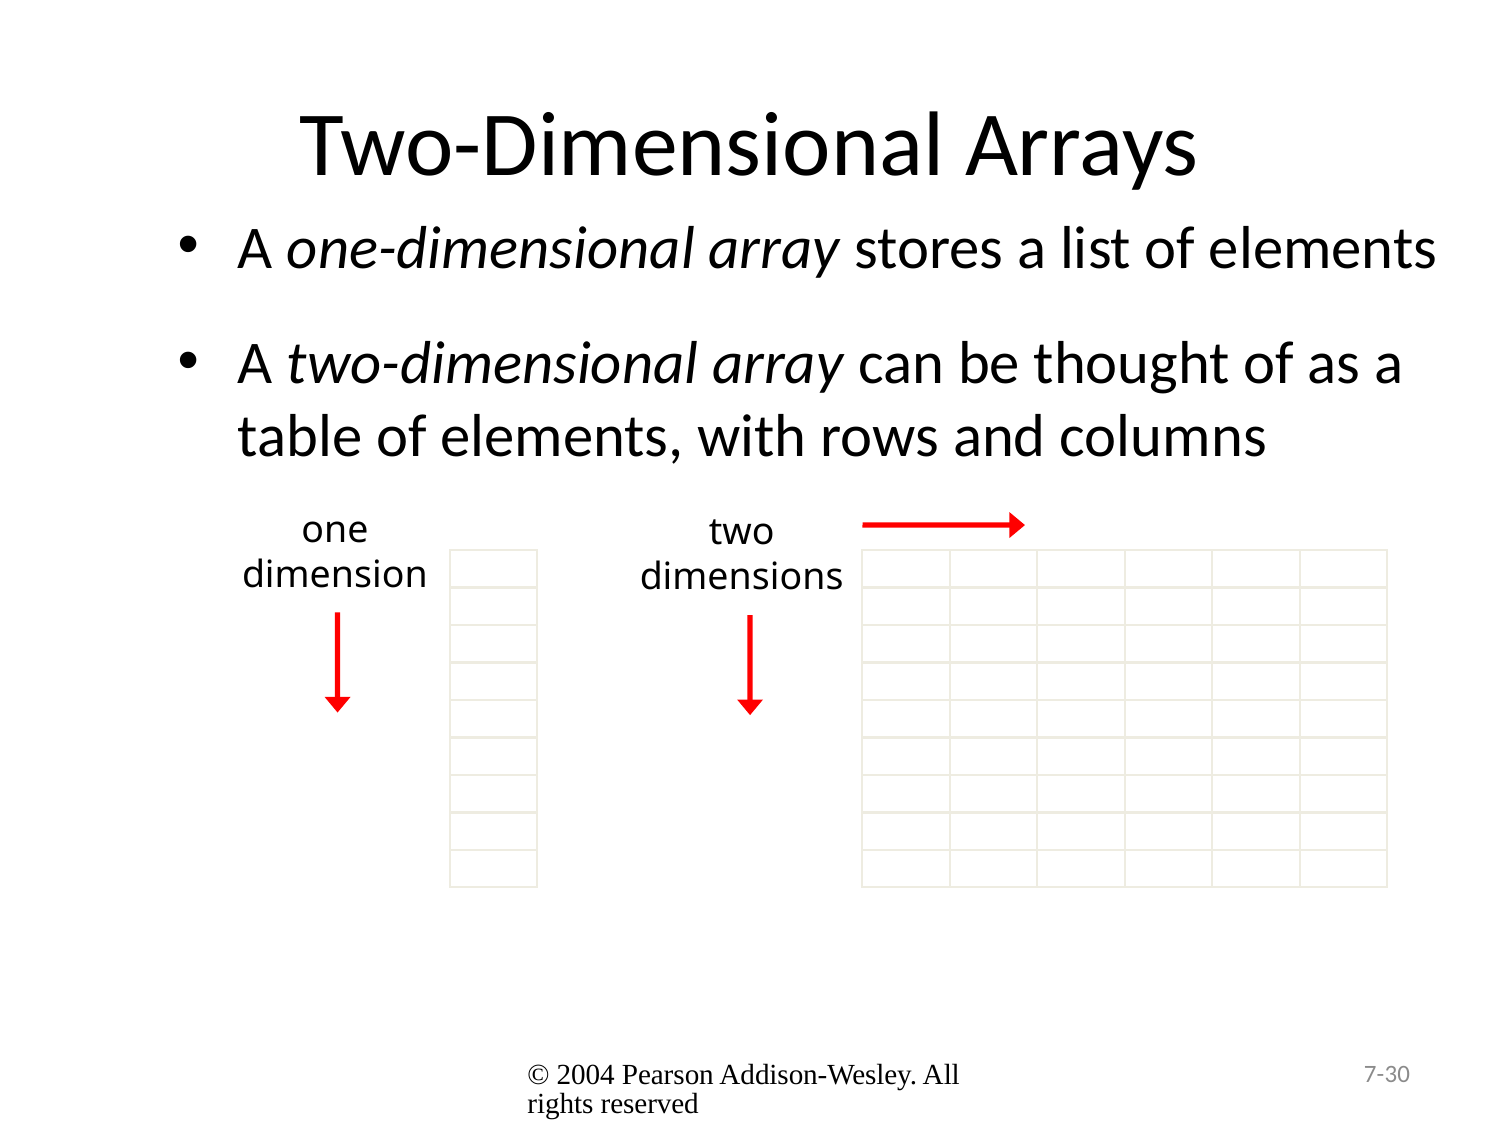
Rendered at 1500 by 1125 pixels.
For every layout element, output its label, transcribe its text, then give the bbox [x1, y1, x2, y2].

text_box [614, 499, 1388, 888]
footer © 2004 Pearson Addison-Wesley. All rights reserved [512, 1042, 988, 1103]
list A one-dimensional array stores a list of elements A two-dimensional array can be thought of as a table of elements, with rows and columns [162, 200, 1463, 503]
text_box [218, 497, 538, 888]
title Two-Dimensional Arrays [75, 45, 1425, 233]
slide_number 7-30 [1074, 1042, 1425, 1103]
